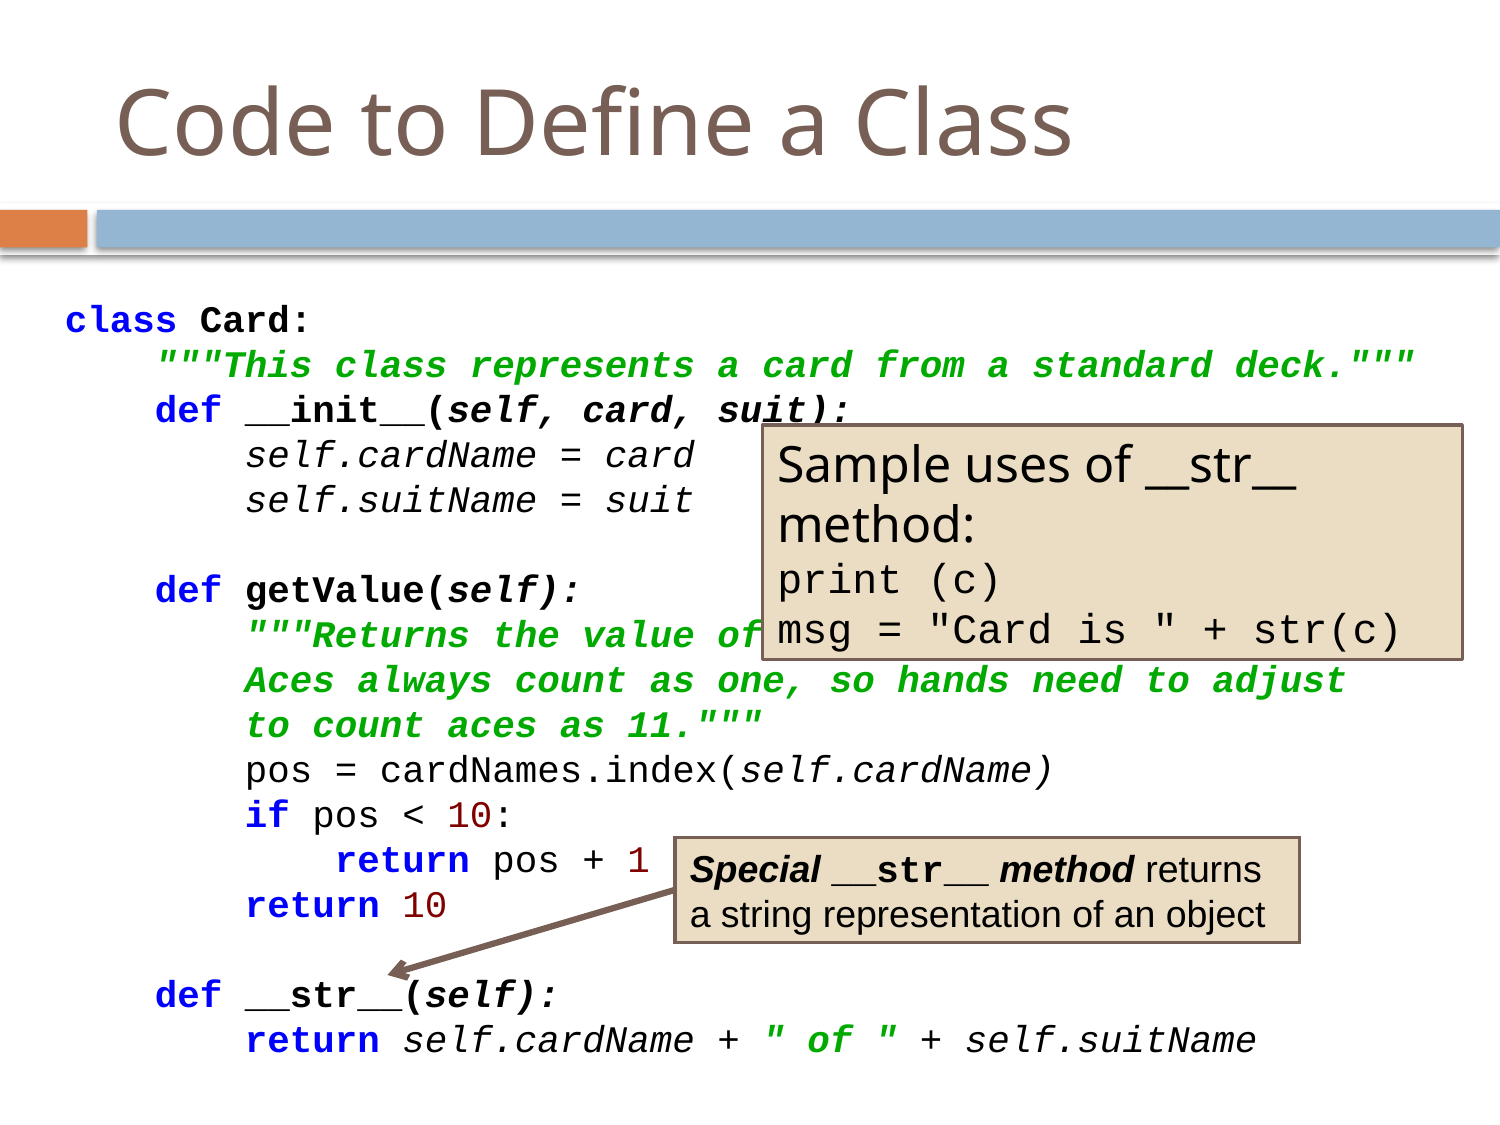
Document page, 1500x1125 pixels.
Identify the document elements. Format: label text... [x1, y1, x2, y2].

text_box Sample uses of __str__ method: print (c) msg = "Card is " + str(c) [762, 424, 1463, 660]
title Code to Define a Class [99, 37, 1438, 200]
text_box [387, 837, 1301, 976]
text_box class Card: """This class represents a card from a standard deck.""" def __init__(self, card, suit): self.cardName = card self.suitName = suit def getValue(self): """Returns the value of this card in BlackJack. Aces always count as one, so hands need to adjust to count aces as 11.""" pos = cardNames.index(self.cardName) if pos < 10: return pos + 1 return 10 def __str__(self): return self.cardName + " of " + self.suitName [50, 287, 1438, 1068]
